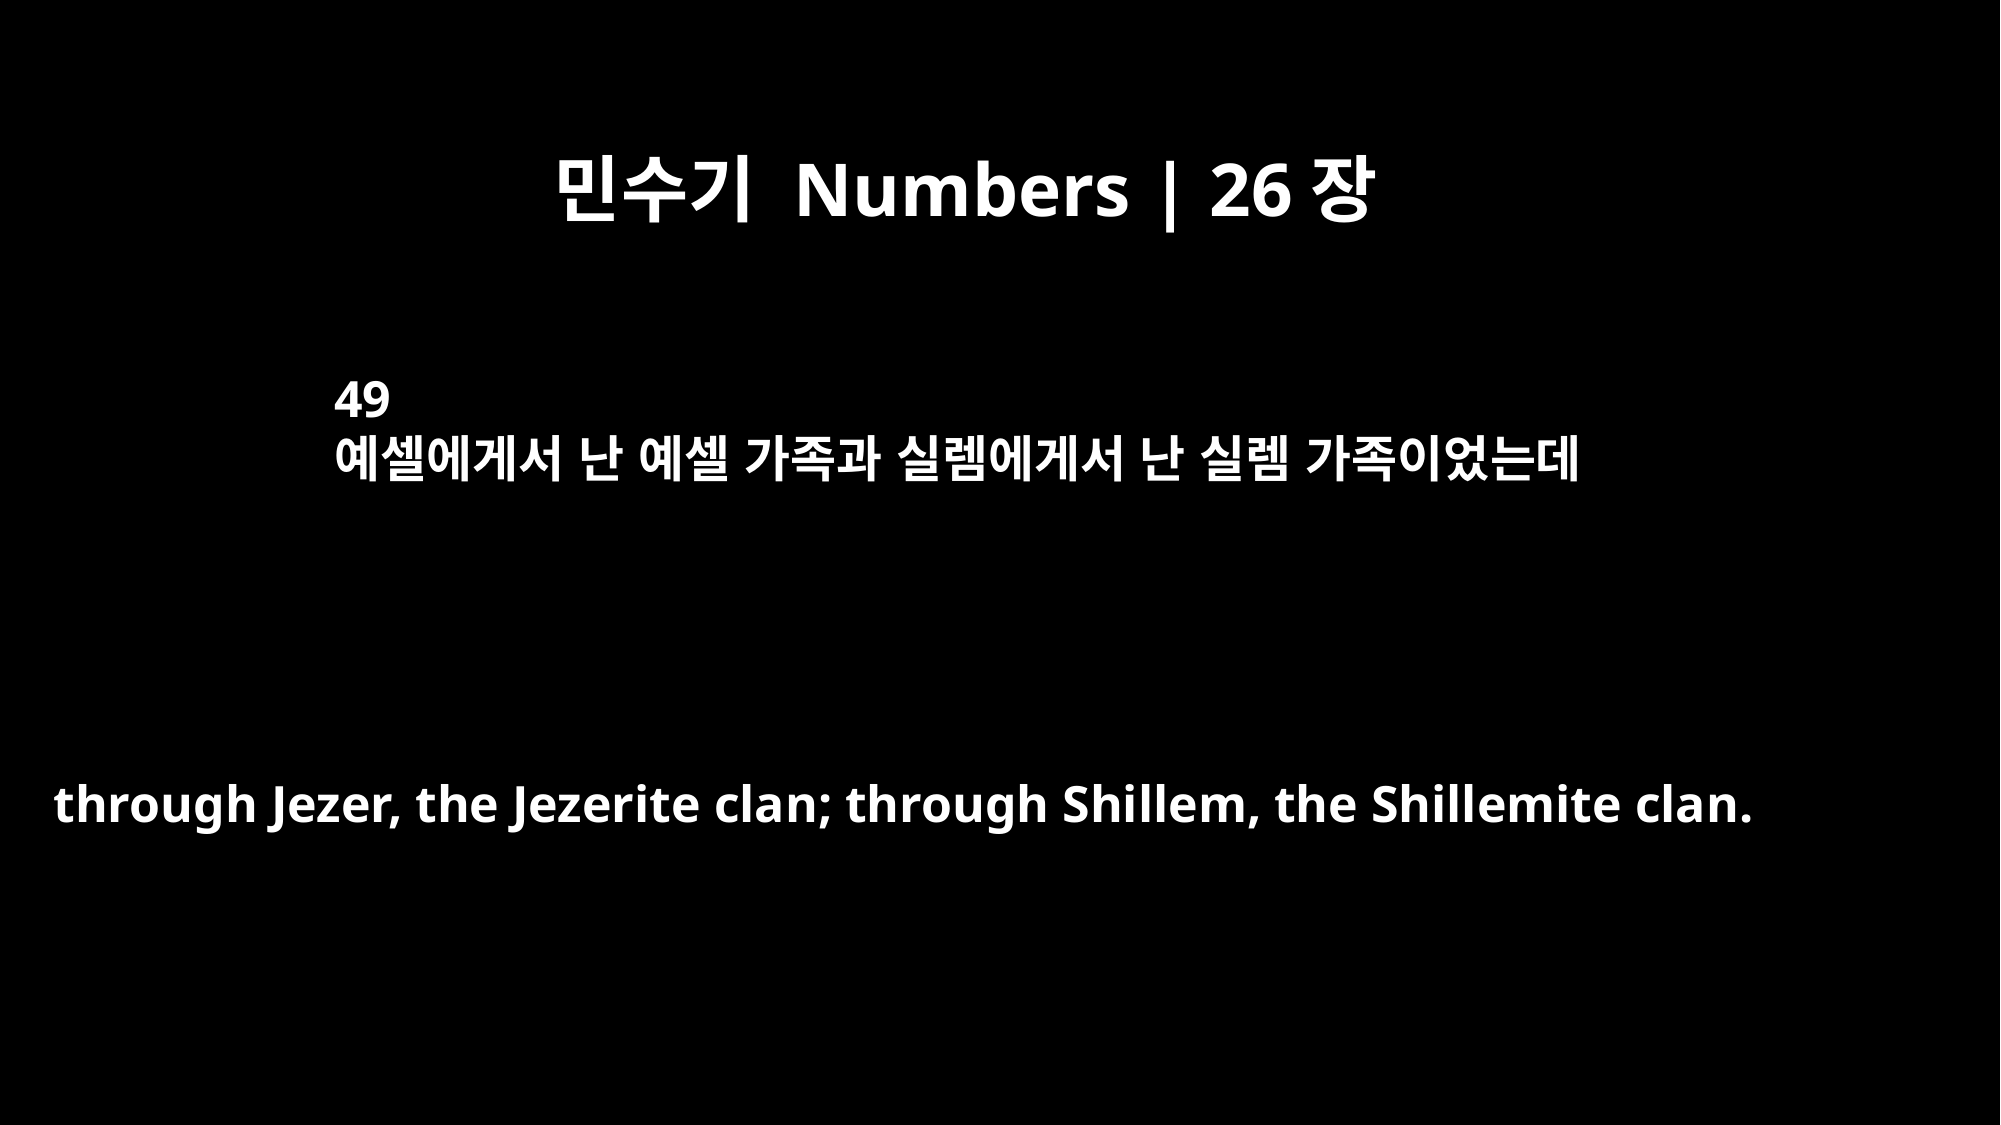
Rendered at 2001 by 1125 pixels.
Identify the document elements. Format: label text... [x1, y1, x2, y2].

text_box 민수기 Numbers | 26장 [538, 136, 1393, 239]
text_box 49 예셀에게서 난 예셀 가족과 실렘에게서 난 실렘 가족이었는데 [319, 359, 1598, 495]
text_box through Jezer, the Jezerite clan; through Shillem, the Shillemite clan. [38, 764, 1769, 840]
